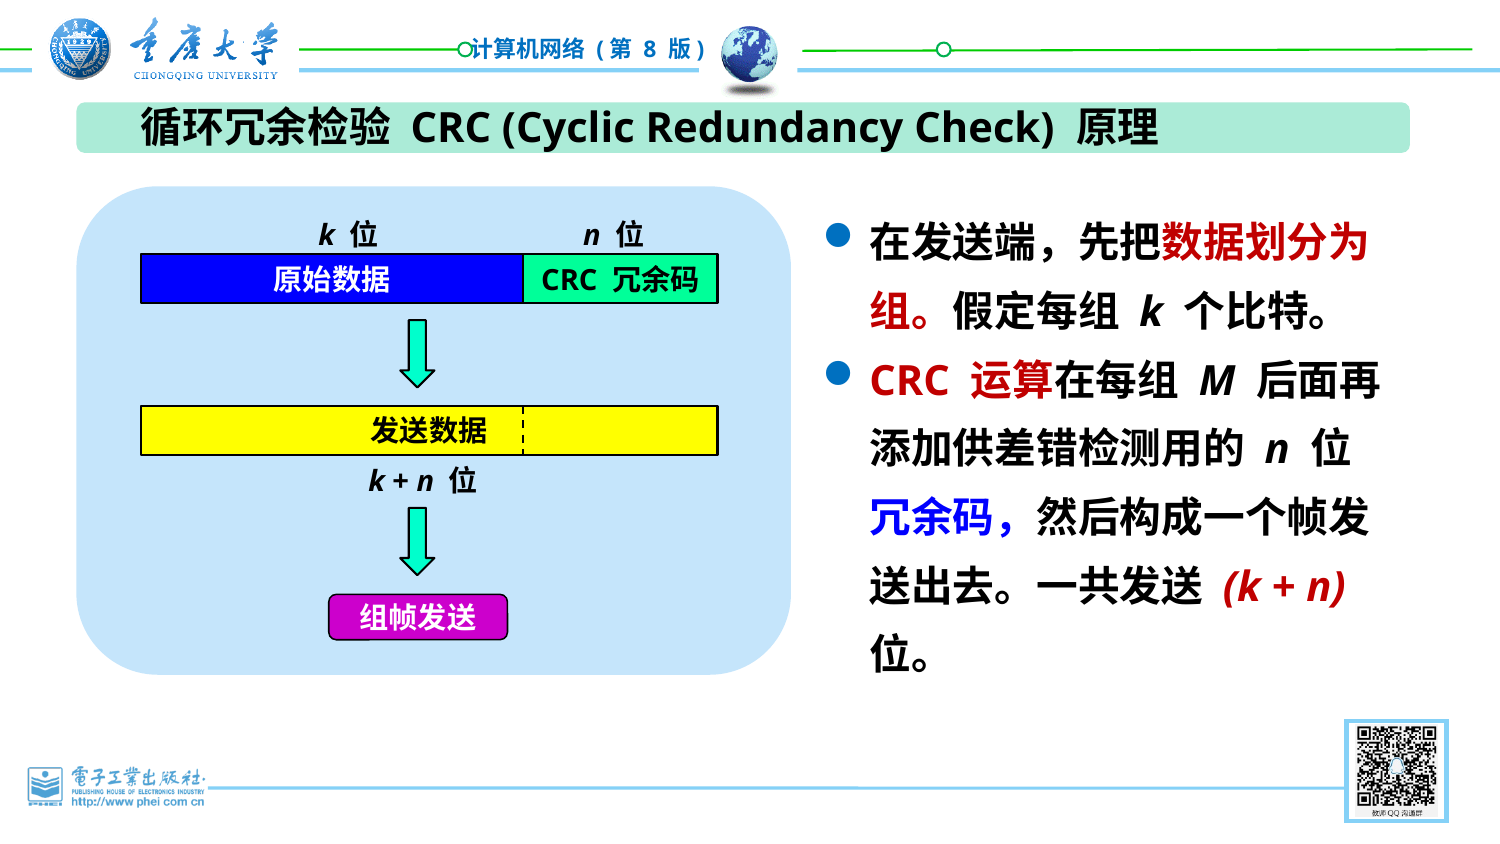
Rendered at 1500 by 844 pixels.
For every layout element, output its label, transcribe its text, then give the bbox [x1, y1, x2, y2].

text_box [1175, 102, 1411, 153]
picture [23, 764, 208, 809]
text_box 循环冗余检验 CRC (Cyclic Redundancy Check) 原理 [125, 93, 1175, 159]
picture [32, 0, 299, 91]
text_box [76, 102, 125, 153]
text_box k 位 [303, 208, 394, 259]
text_box [398, 505, 437, 578]
text_box CRC 冗余码 [521, 252, 720, 305]
picture [1355, 724, 1438, 817]
text_box 在发送端，先把数据划分为组。假定每组 k 个比特。 CRC 运算在每组 M 后面再添加供差错检测用的 n 位冗余码，然后构成一个帧发送出去。一共发送 (k + n) 位。 [807, 189, 1403, 686]
text_box k + n 位 [343, 454, 503, 505]
text_box 发送数据 [139, 404, 720, 457]
text_box [398, 318, 437, 390]
text_box 原始数据 [139, 252, 521, 305]
text_box n 位 [568, 208, 660, 259]
text_box 组帧发送 [326, 592, 510, 642]
text_box [74, 184, 794, 677]
picture [719, 24, 779, 93]
